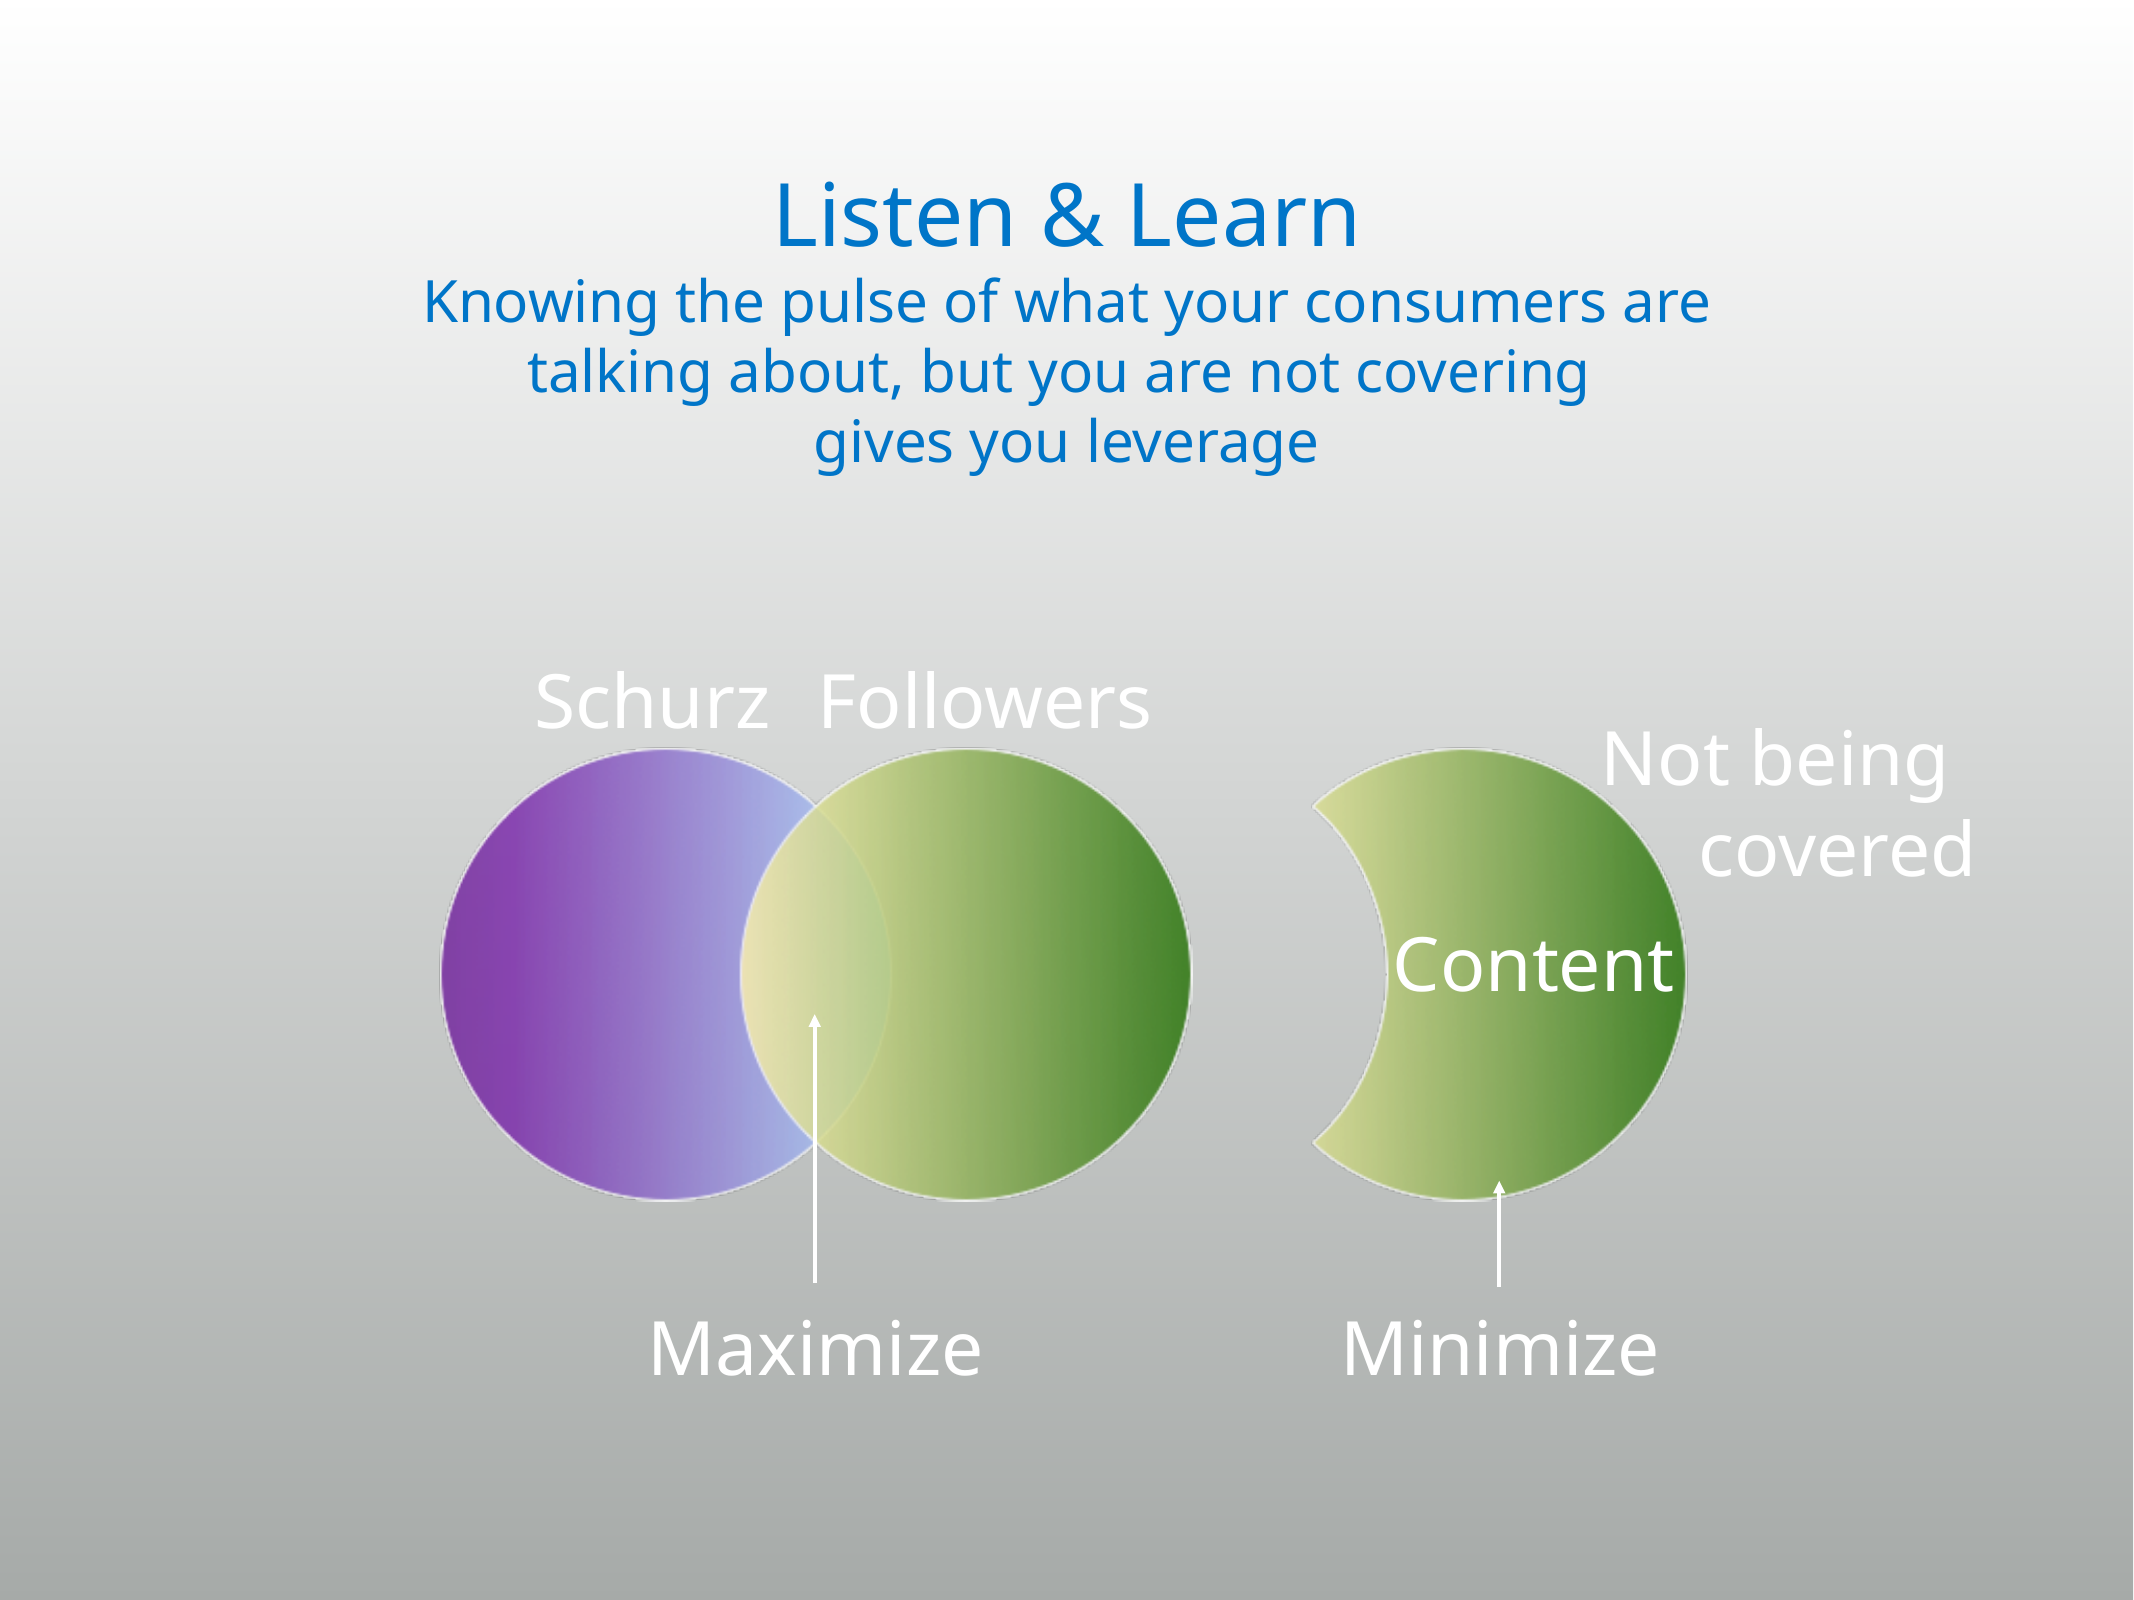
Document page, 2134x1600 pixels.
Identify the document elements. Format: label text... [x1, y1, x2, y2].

text_box Maximize [639, 1292, 993, 1399]
text_box Listen & Learn Knowing the pulse of what your consumers are talking about, but you are not covering gives you leverage [391, 159, 1742, 651]
picture [438, 746, 1194, 1202]
text_box Minimize [1331, 1292, 1669, 1399]
text_box Not being [1592, 702, 1959, 793]
text_box Schurz [526, 645, 779, 746]
text_box covered [1691, 793, 1985, 900]
picture [1310, 746, 1691, 1202]
text_box Followers [809, 645, 1162, 746]
